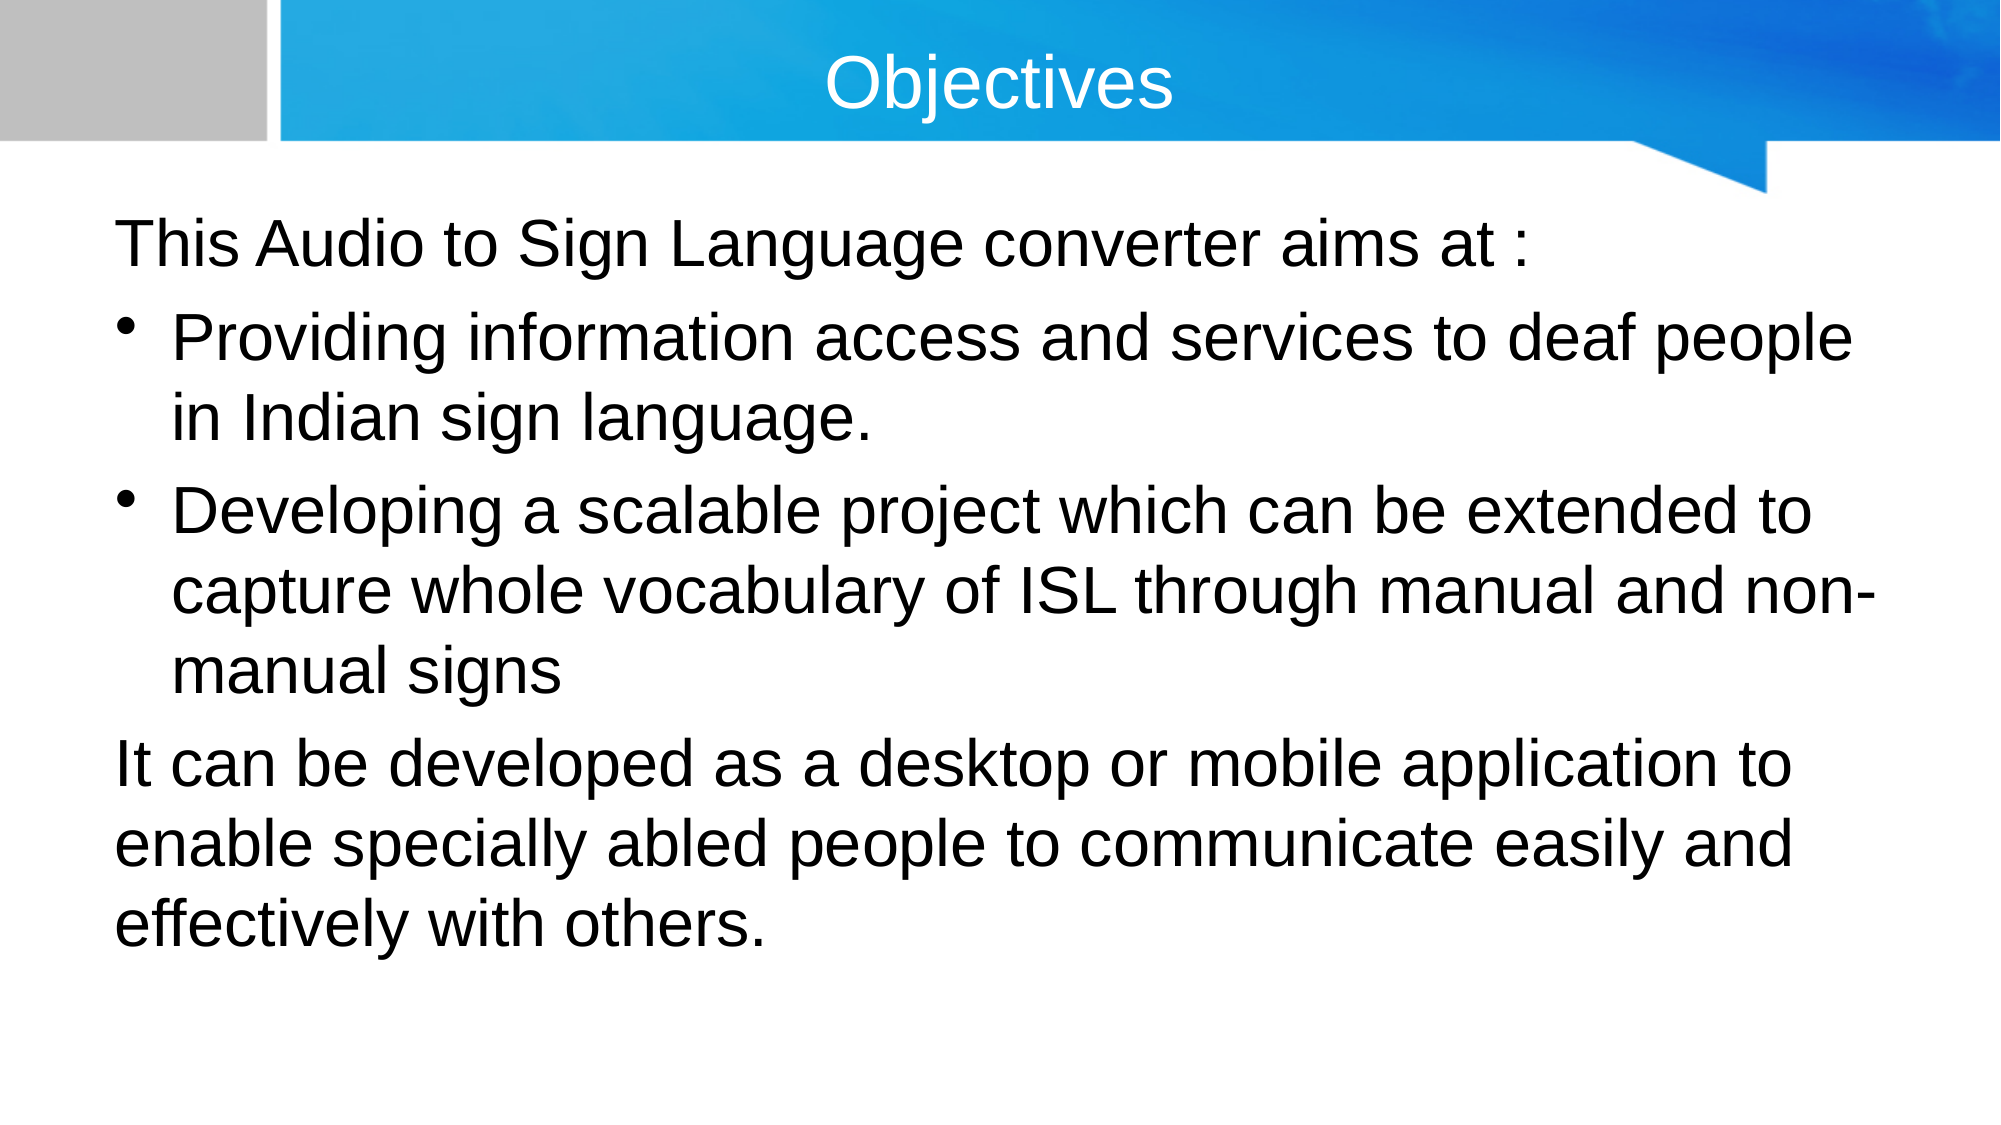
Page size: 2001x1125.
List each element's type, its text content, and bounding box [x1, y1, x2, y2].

picture [0, 0, 2000, 1125]
title Objectives [99, 30, 1901, 127]
list This Audio to Sign Language converter aims at : Providing information access and services to deaf people in Indian sign language. Developing a scalable project which can be extended to capture whole vocabulary of ISL through manual and non-manual signs It can be developed as a desktop or mobile application to enable specially abled people to communicate easily and effectively with others. [99, 192, 1901, 1006]
